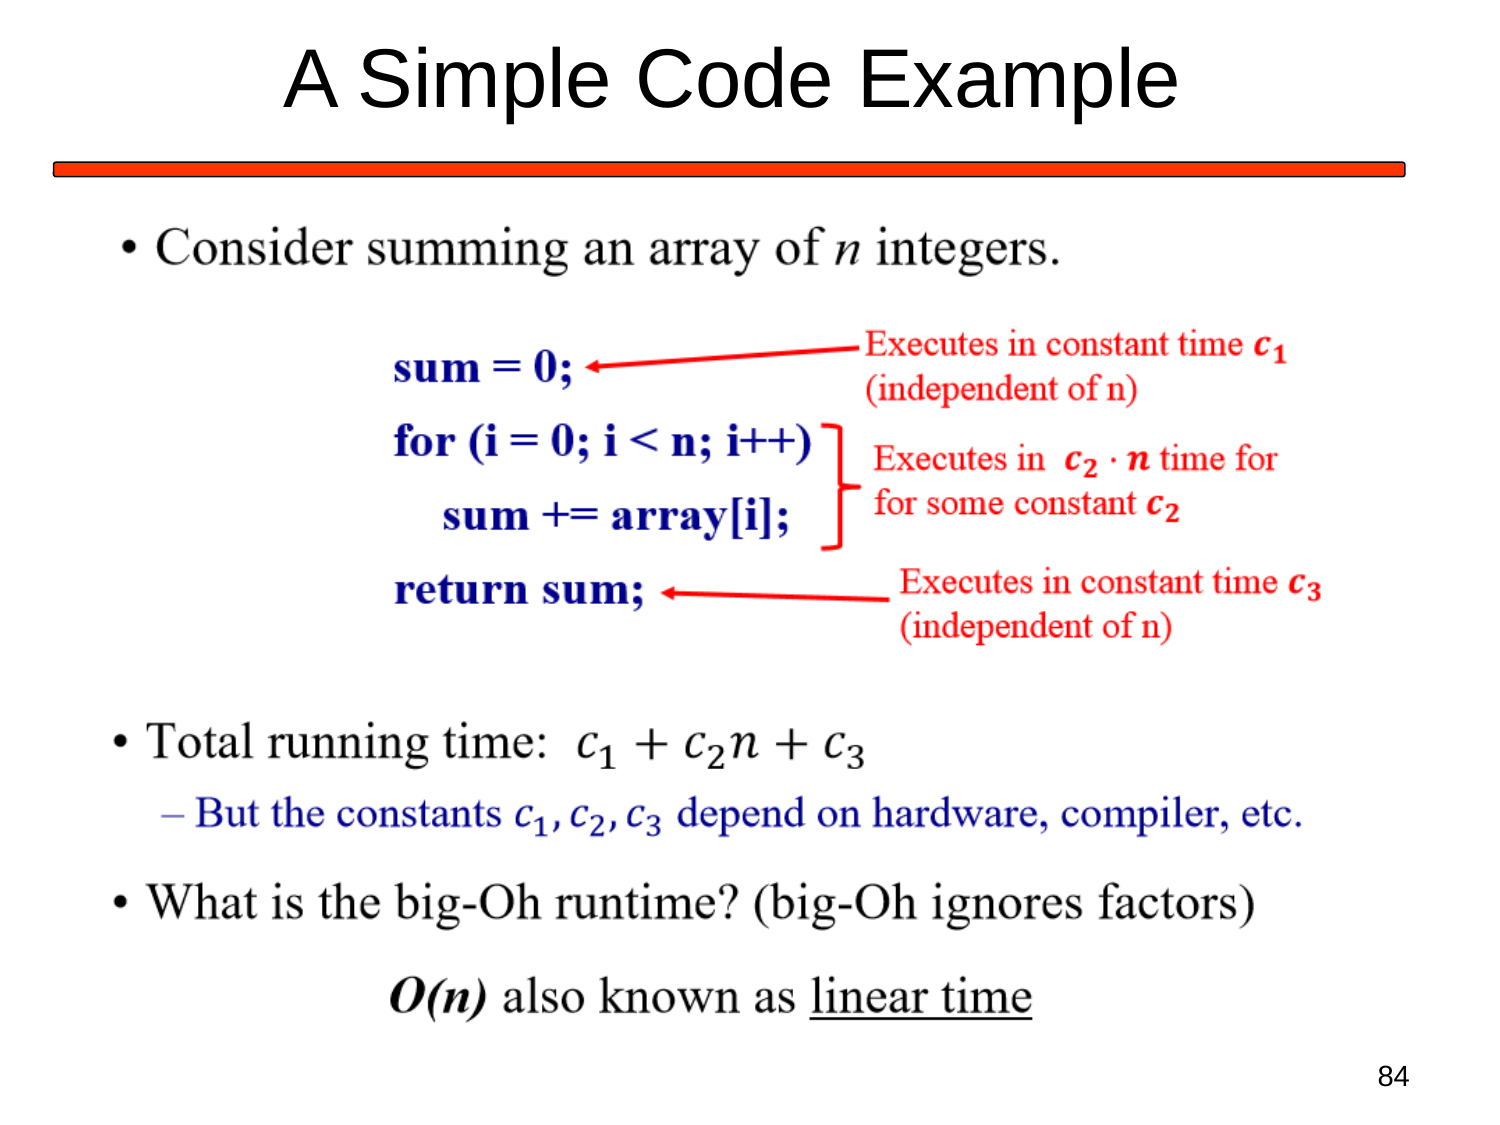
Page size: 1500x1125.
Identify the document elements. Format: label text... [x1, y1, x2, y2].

picture [93, 709, 1351, 1070]
title A Simple Code Example [57, 0, 1408, 149]
slide_number 84 [1074, 1049, 1425, 1103]
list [102, 276, 1377, 685]
picture [112, 210, 1079, 297]
